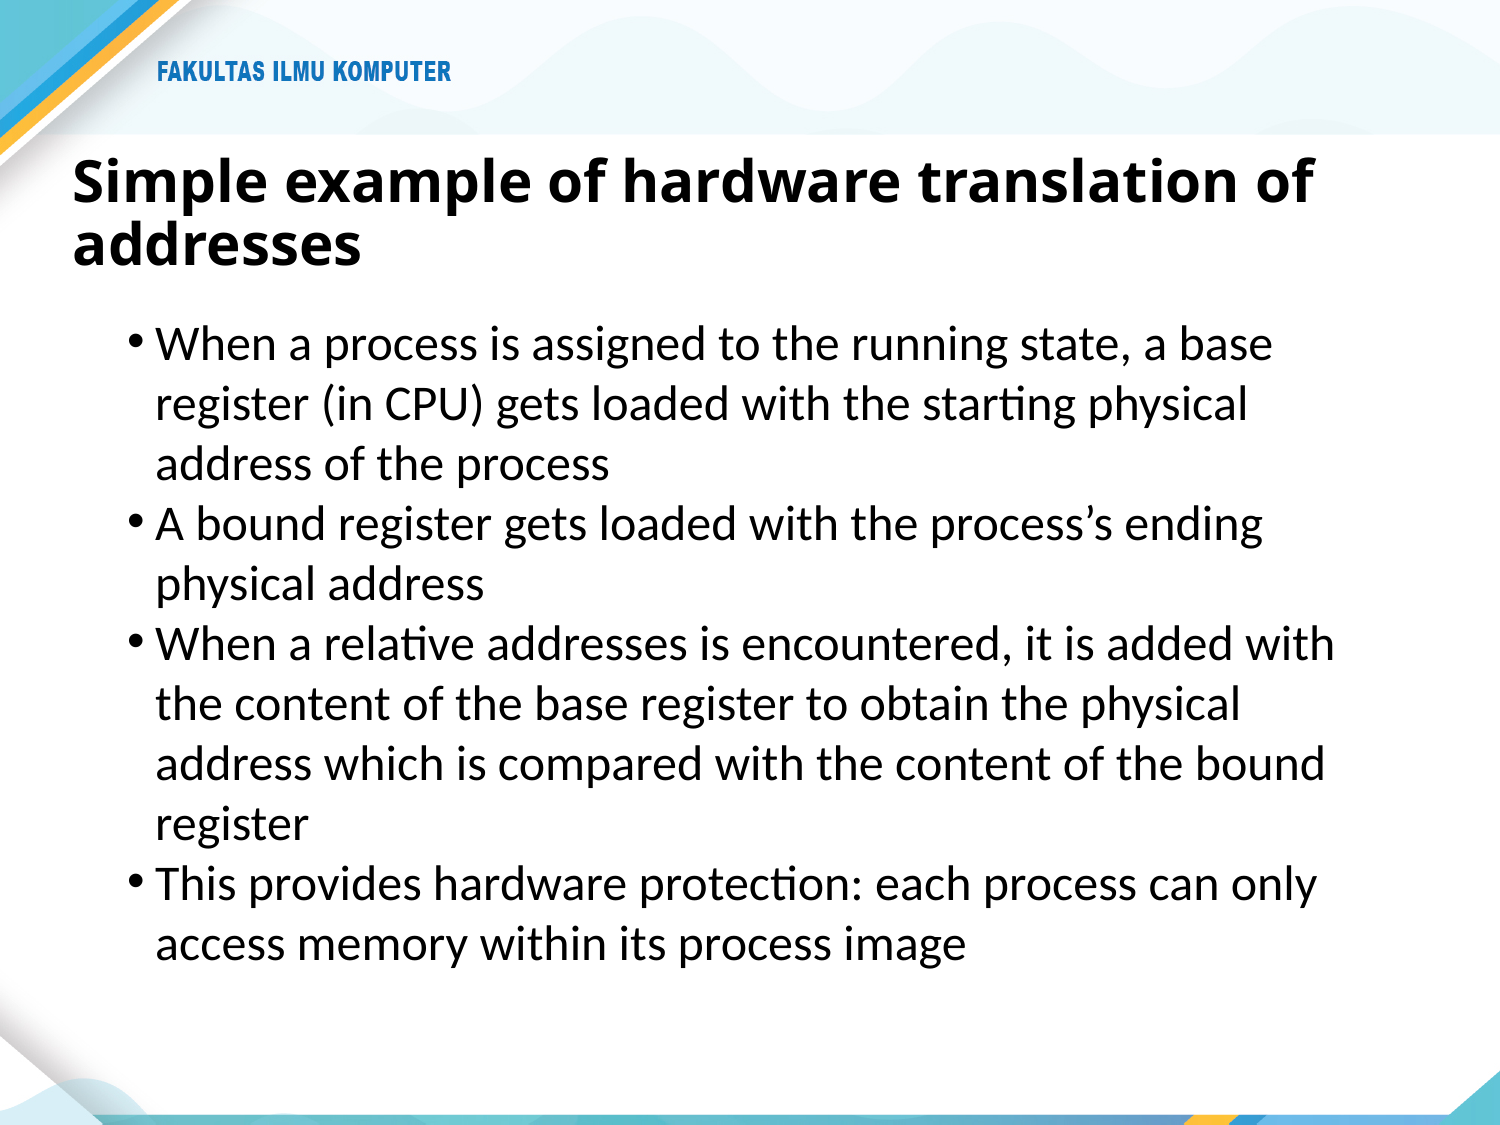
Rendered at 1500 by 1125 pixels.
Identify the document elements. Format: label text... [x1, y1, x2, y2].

title Simple example of hardware translation of addresses [57, 127, 1408, 303]
list When a process is assigned to the running state, a base register (in CPU) gets loaded with the starting physical address of the process A bound register gets loaded with the process’s ending physical address When a relative addresses is encountered, it is added with the content of the base register to obtain the physical address which is compared with the content of the bound register This provides hardware protection: each process can only access memory within its process image [112, 302, 1406, 1066]
picture [0, 0, 1500, 1125]
